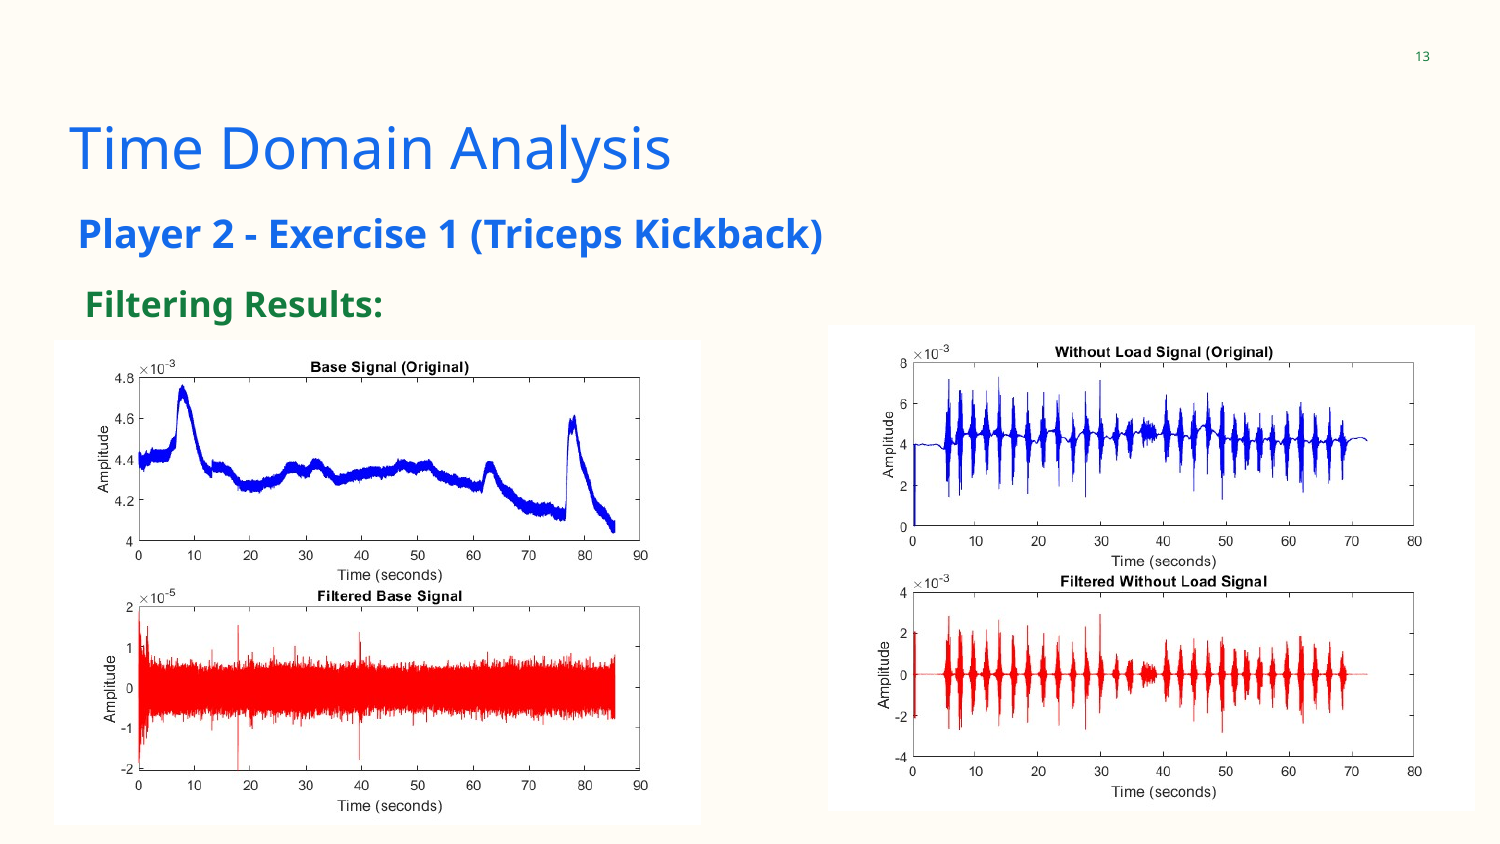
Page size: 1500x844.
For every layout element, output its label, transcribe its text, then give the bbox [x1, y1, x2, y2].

picture [54, 340, 701, 825]
subtitle Player 2 - Exercise 1 (Triceps Kickback) [62, 194, 857, 714]
list Filtering Results: [69, 267, 514, 338]
title Time Domain Analysis [54, 96, 1446, 268]
picture [828, 325, 1475, 811]
slide_number ‹#› [1355, 33, 1446, 82]
